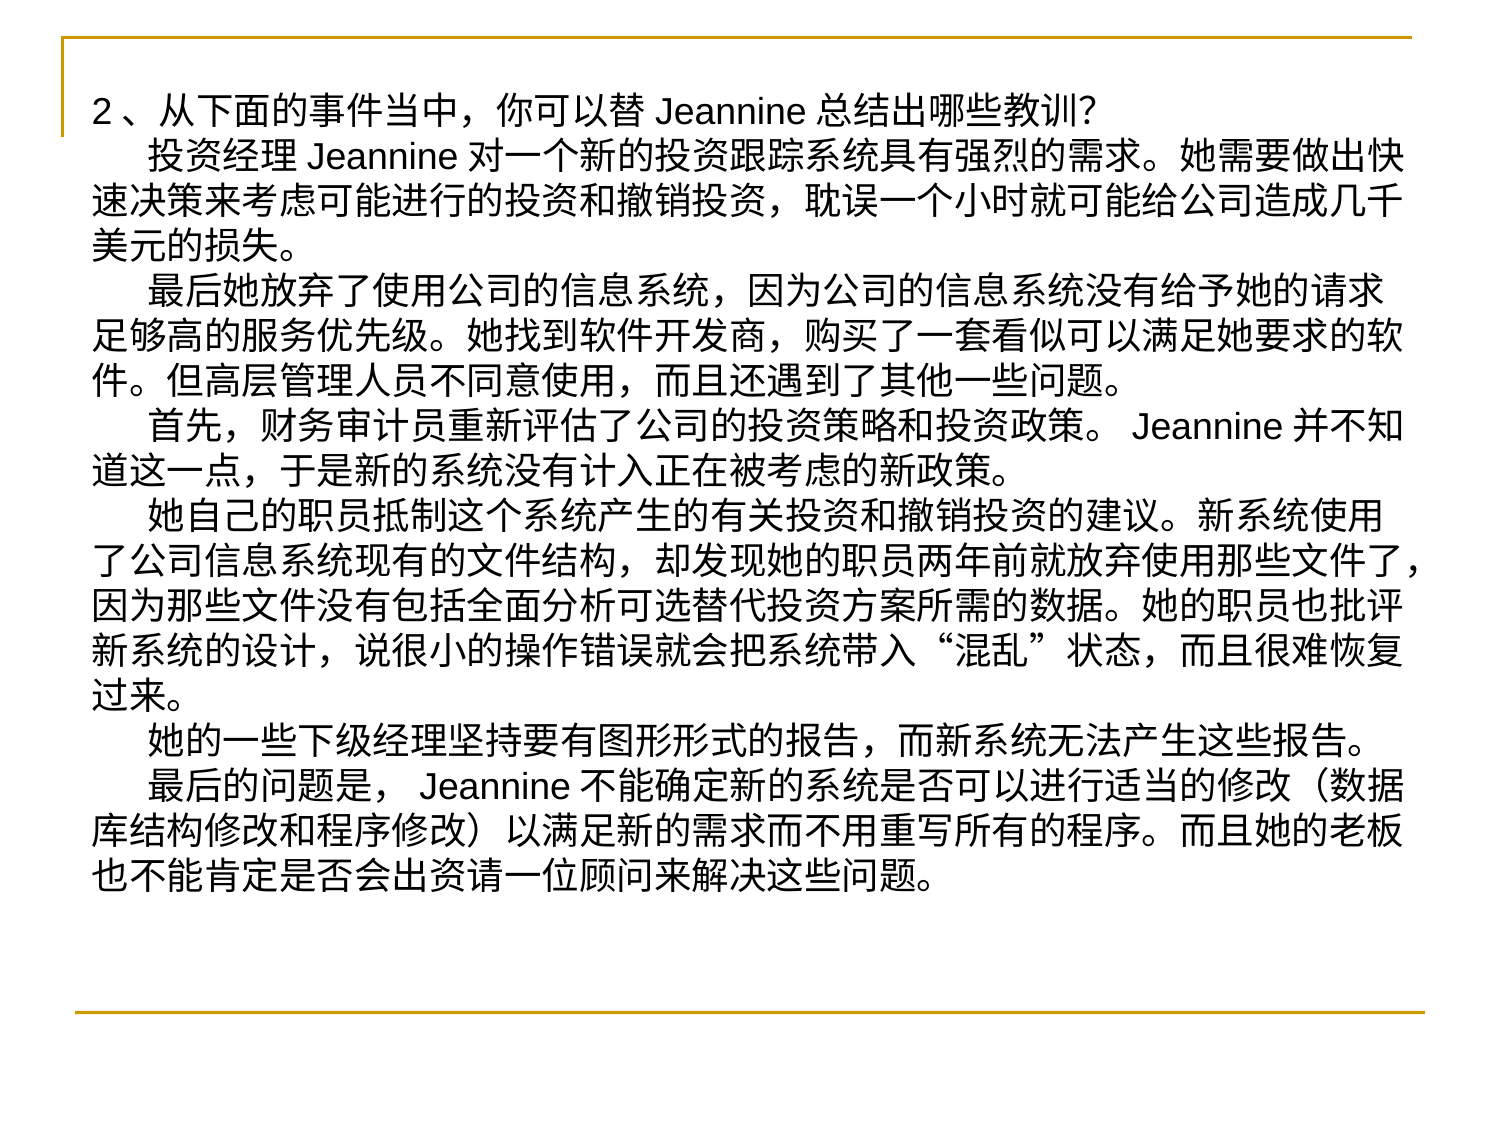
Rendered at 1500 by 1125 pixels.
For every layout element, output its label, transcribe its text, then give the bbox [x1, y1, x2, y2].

text_box 2、从下面的事件当中，你可以替Jeannine总结出哪些教训？ 投资经理Jeannine对一个新的投资跟踪系统具有强烈的需求。她需要做出快速决策来考虑可能进行的投资和撤销投资，耽误一个小时就可能给公司造成几千美元的损失。 最后她放弃了使用公司的信息系统，因为公司的信息系统没有给予她的请求足够高的服务优先级。她找到软件开发商，购买了一套看似可以满足她要求的软件。但高层管理人员不同意使用，而且还遇到了其他一些问题。 首先，财务审计员重新评估了公司的投资策略和投资政策。Jeannine并不知道这一点，于是新的系统没有计入正在被考虑的新政策。 她自己的职员抵制这个系统产生的有关投资和撤销投资的建议。新系统使用了公司信息系统现有的文件结构，却发现她的职员两年前就放弃使用那些文件了，因为那些文件没有包括全面分析可选替代投资方案所需的数据。她的职员也批评新系统的设计，说很小的操作错误就会把系统带入“混乱”状态，而且很难恢复过来。 她的一些下级经理坚持要有图形形式的报告，而新系统无法产生这些报告。 最后的问题是，Jeannine不能确定新的系统是否可以进行适当的修改（数据库结构修改和程序修改）以满足新的需求而不用重写所有的程序。而且她的老板也不能肯定是否会出资请一位顾问来解决这些问题。 [76, 79, 1427, 1030]
